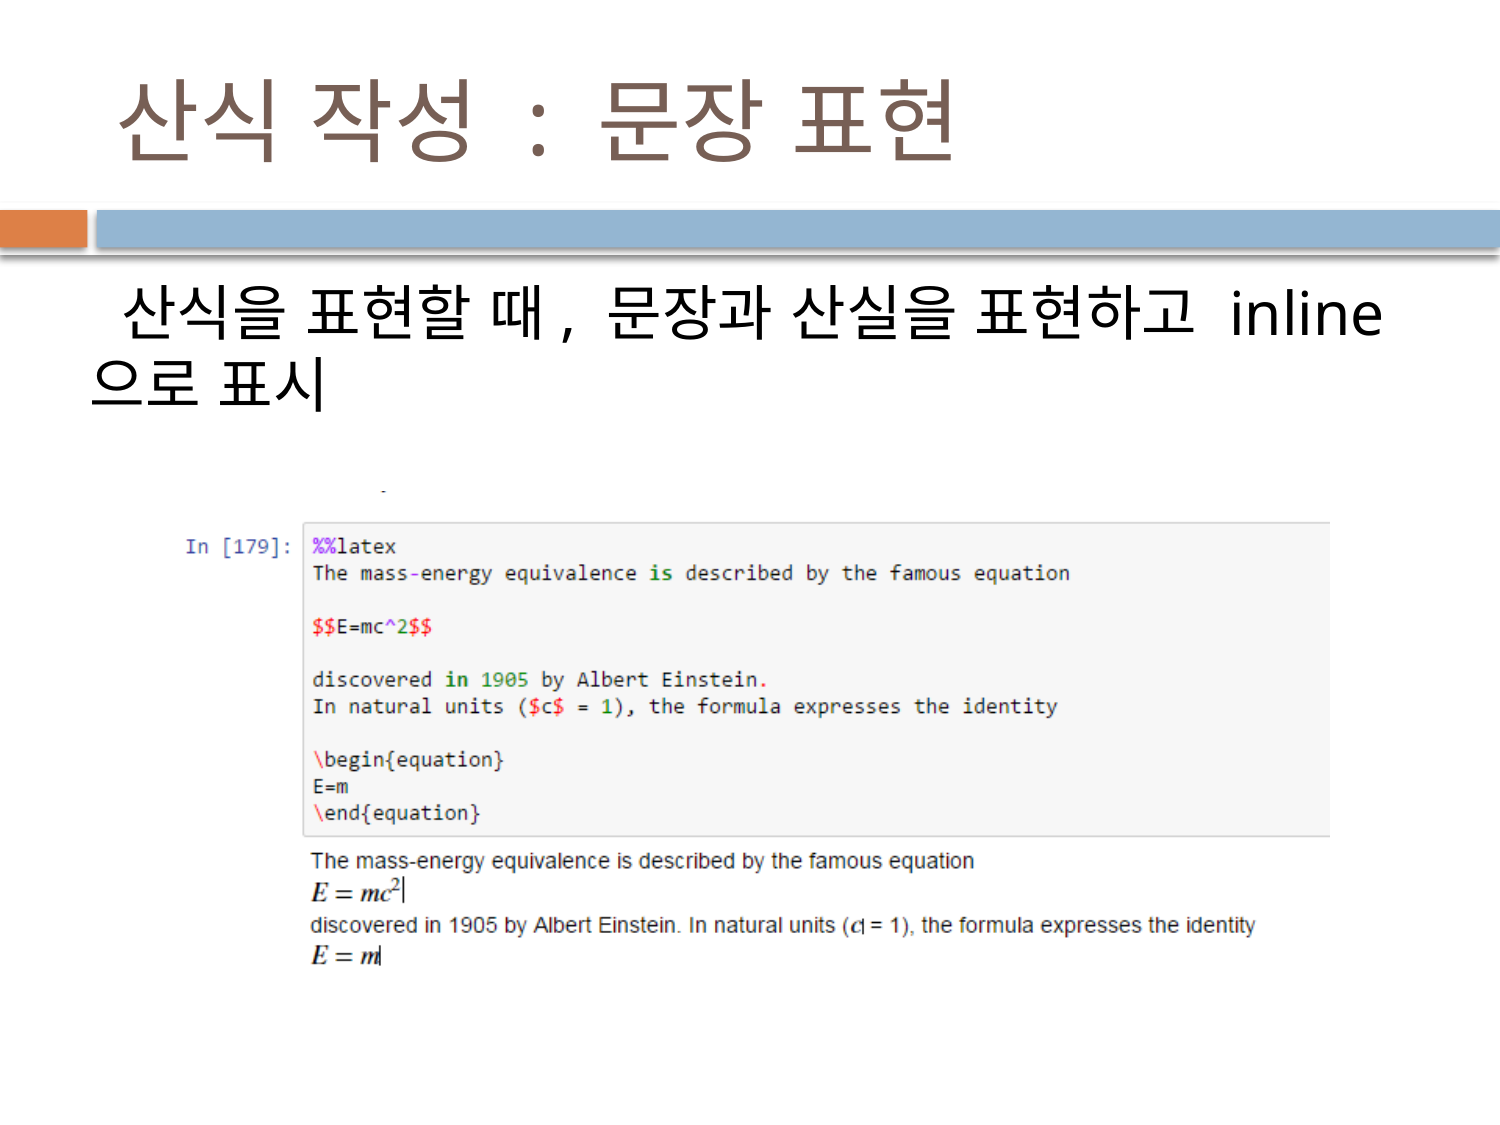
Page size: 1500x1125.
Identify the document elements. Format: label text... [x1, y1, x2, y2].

picture [173, 491, 1330, 980]
title 산식 작성 : 문장 표현 [100, 37, 1438, 200]
list 산식을 표현할 때, 문장과 산실을 표현하고 inline으로 표시 [75, 267, 1425, 539]
